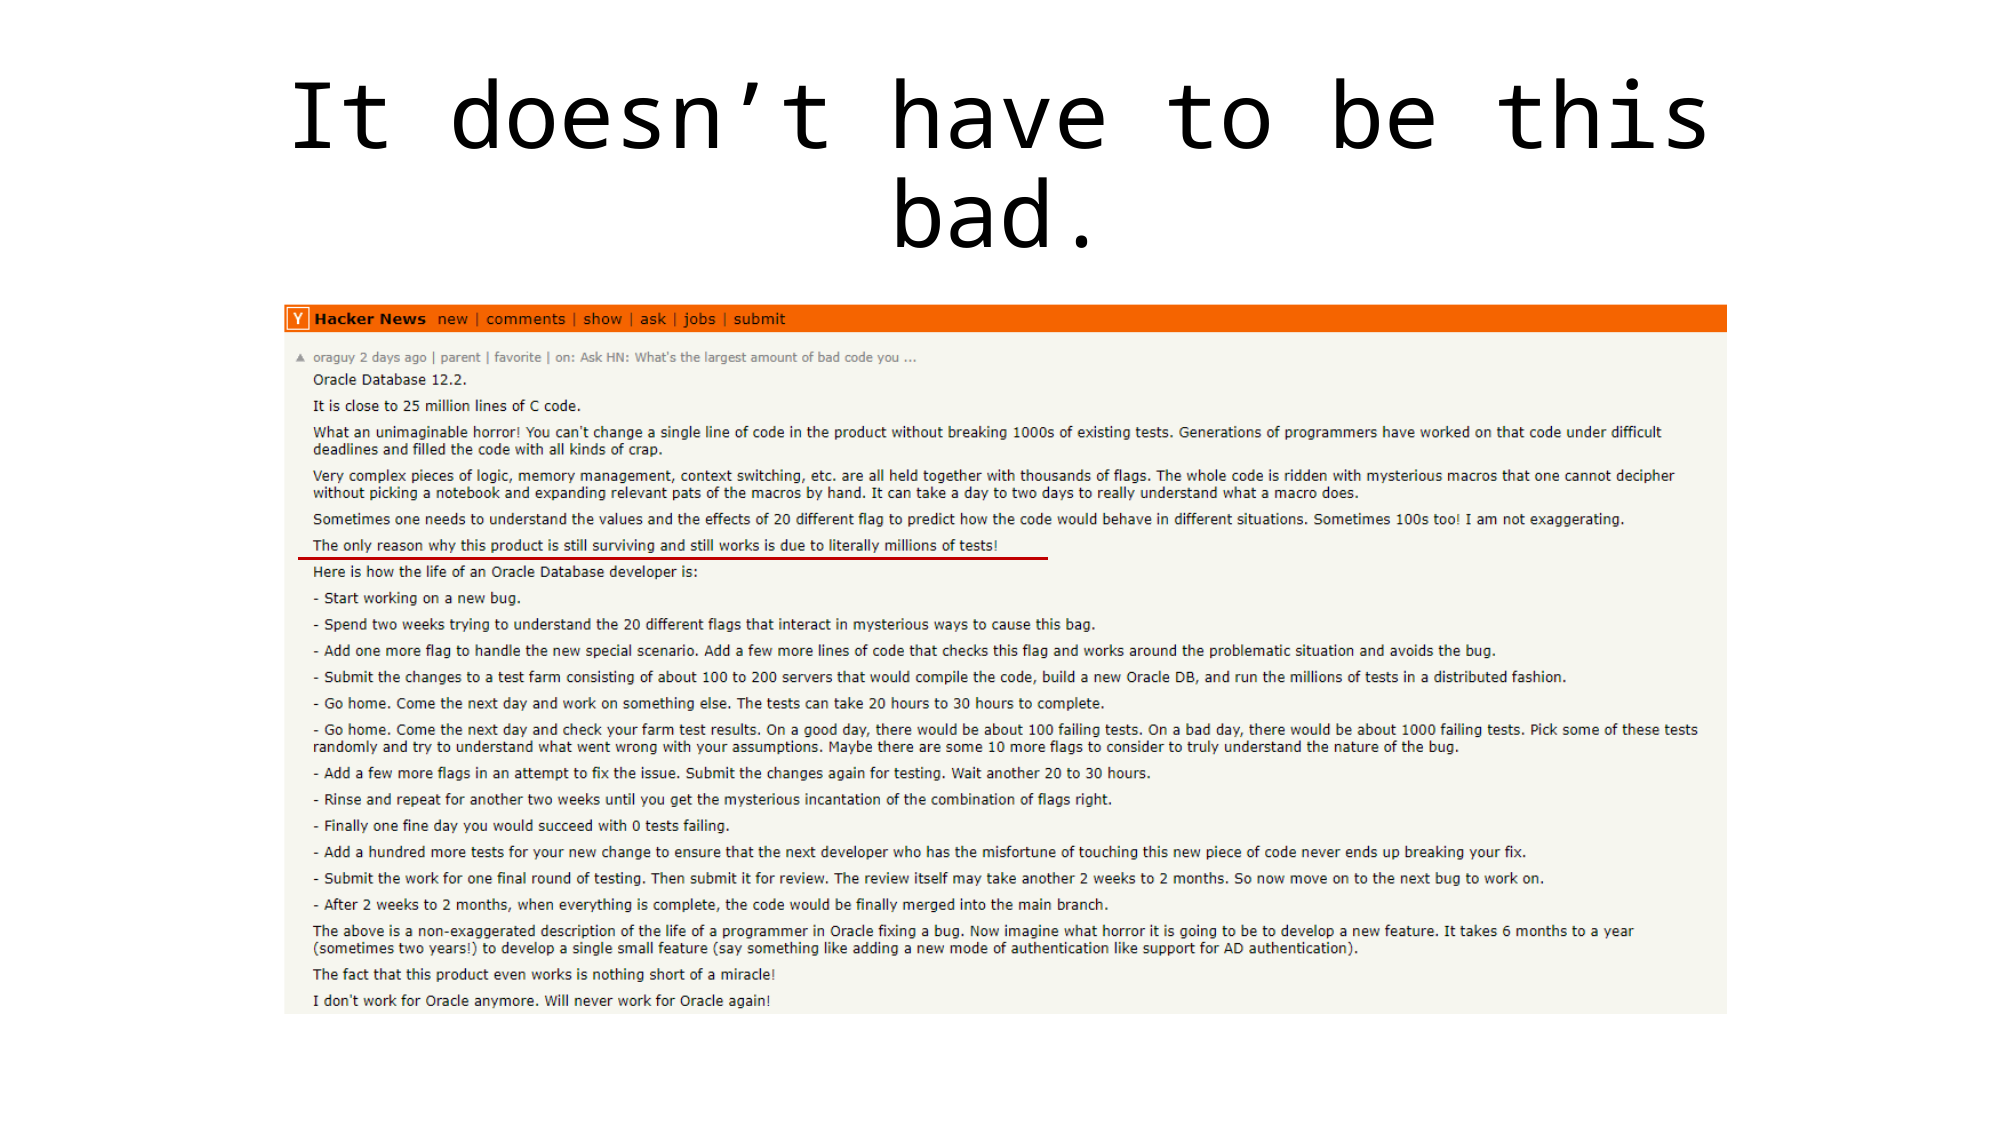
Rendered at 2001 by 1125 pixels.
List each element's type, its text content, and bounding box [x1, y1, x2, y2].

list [273, 299, 1727, 1014]
title It doesn’t have to be this bad. [137, 59, 1863, 278]
